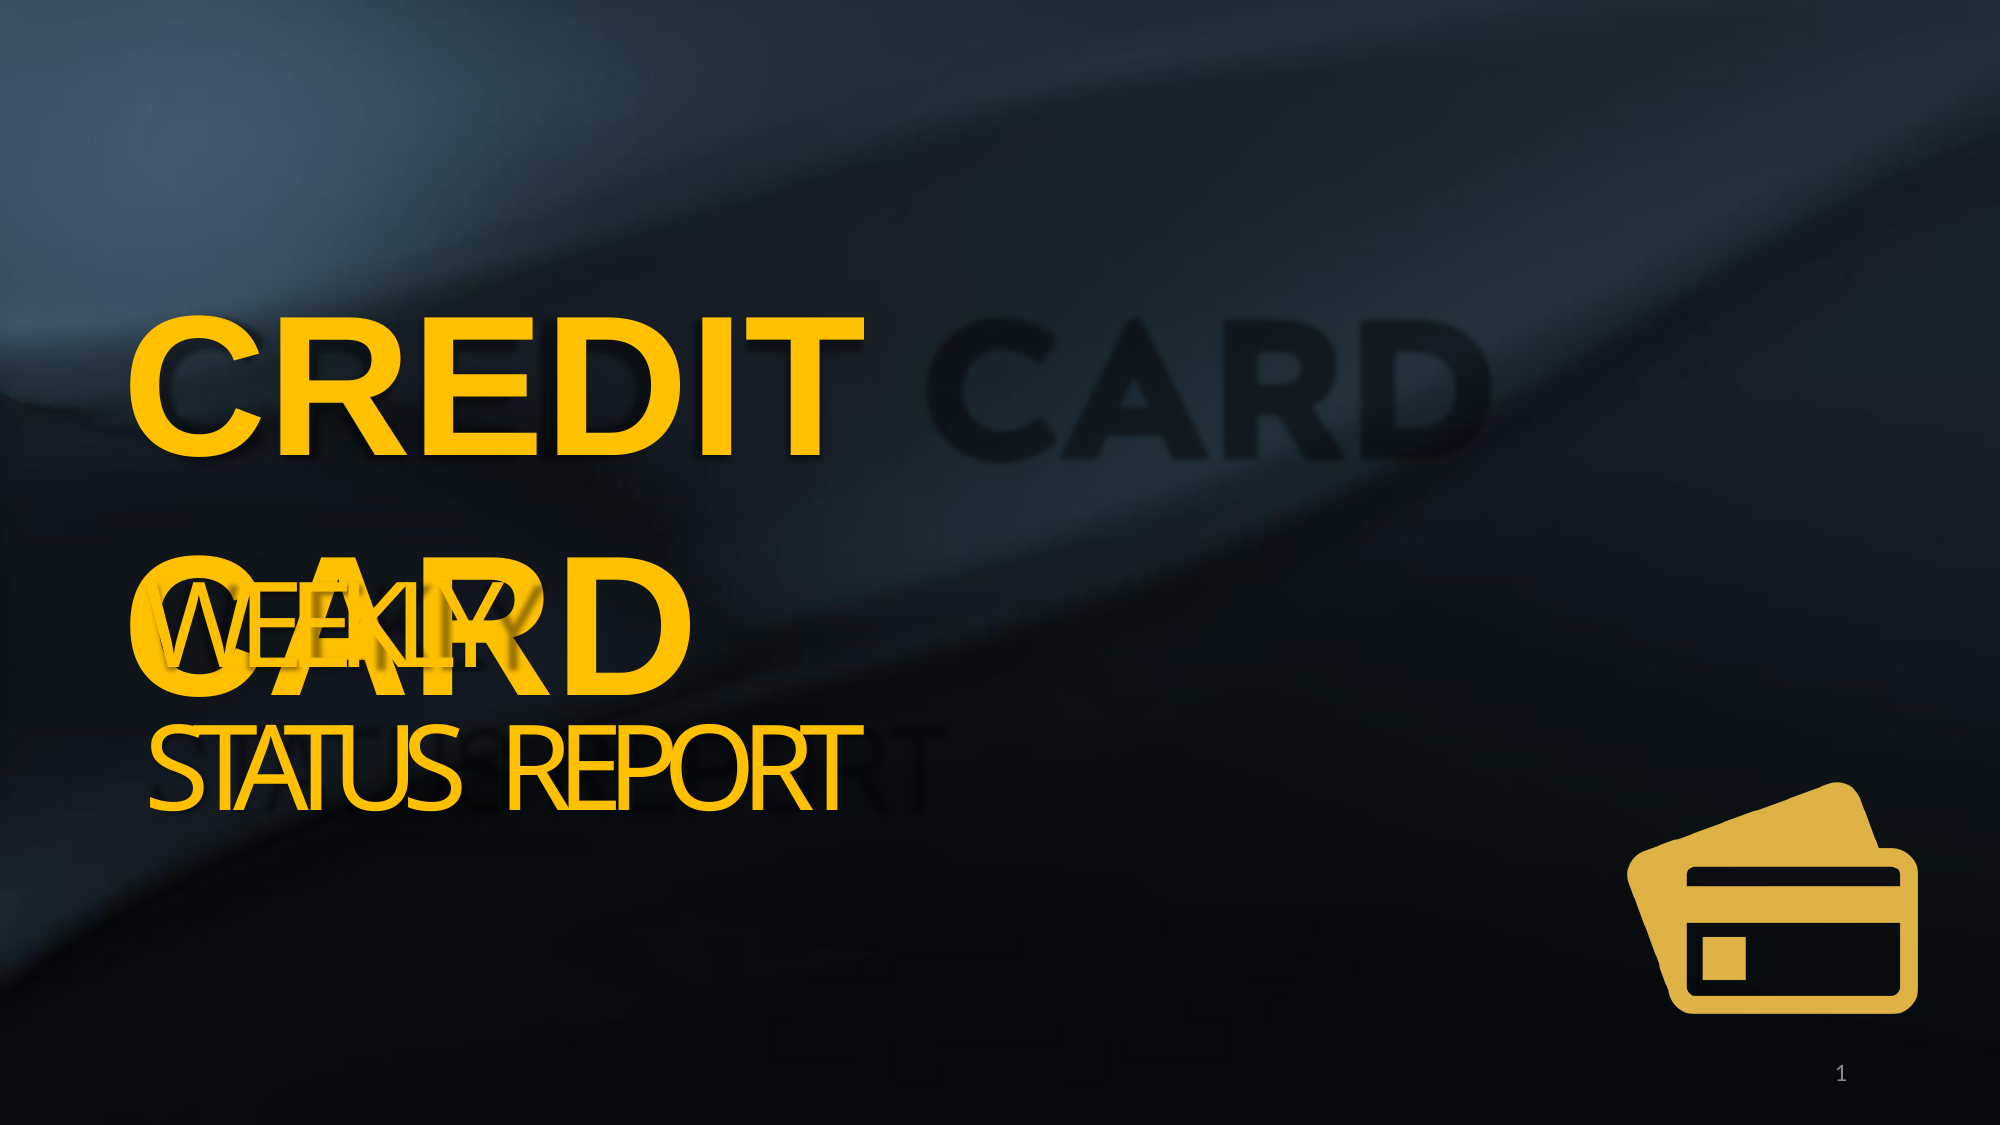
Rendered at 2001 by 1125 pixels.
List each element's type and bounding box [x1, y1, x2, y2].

text_box [0, 0, 2000, 1125]
text_box [69, 511, 1918, 1044]
